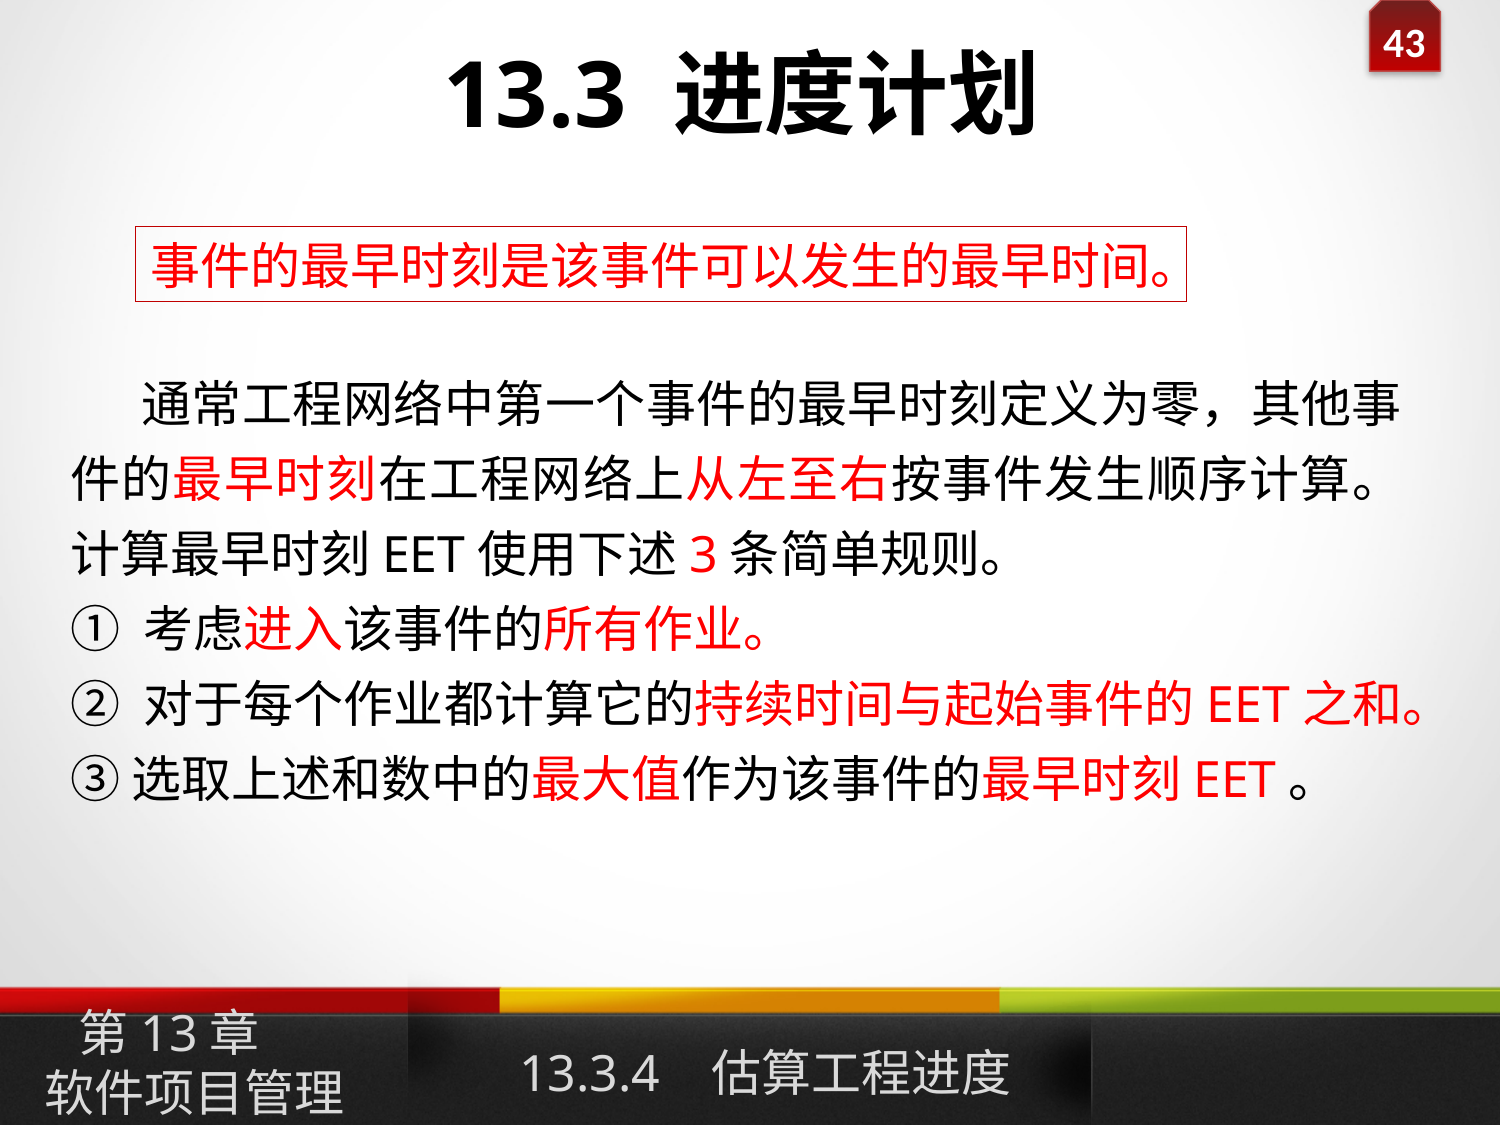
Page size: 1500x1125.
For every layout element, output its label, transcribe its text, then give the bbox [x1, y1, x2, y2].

text_box 13.3.4 估算工程进度 [458, 1032, 1073, 1111]
text_box 13.3 进度计划 [66, 0, 1417, 185]
picture [0, 0, 1500, 1125]
text_box 第13章 软件项目管理 [4, 1022, 385, 1101]
text_box 通常工程网络中第一个事件的最早时刻定义为零，其他事件的最早时刻在工程网络上从左至右按事件发生顺序计算。计算最早时刻EET使用下述3条简单规则。 ① 考虑进入该事件的所有作业。 ② 对于每个作业都计算它的持续时间与起始事件的EET之和。③ 选取上述和数中的最大值作为该事件的最早时刻EET。 [55, 349, 1417, 815]
text_box 事件的最早时刻是该事件可以发生的最早时间。 [135, 226, 1187, 302]
